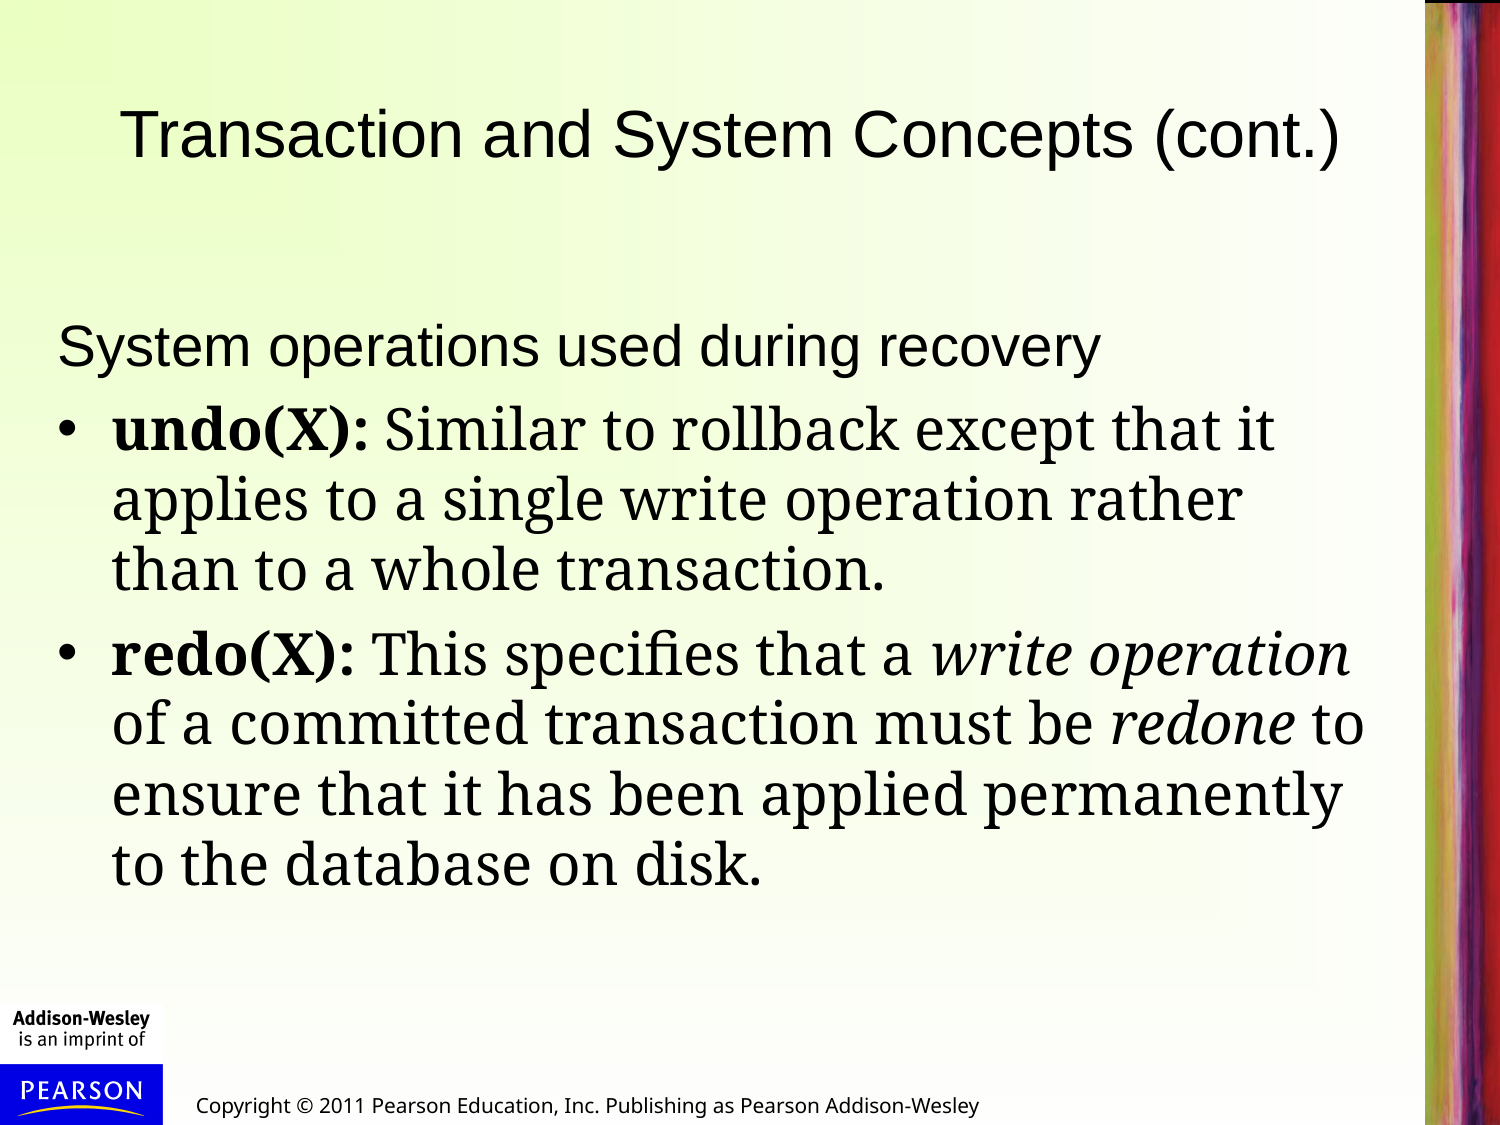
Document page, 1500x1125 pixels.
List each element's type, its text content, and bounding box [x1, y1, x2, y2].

title Transaction and System Concepts (cont.) [74, 36, 1388, 226]
picture [0, 0, 1500, 1125]
list System operations used during recovery undo(X): Similar to rollback except that it applies to a single write operation rather than to a whole transaction. redo(X): This specifies that a write operation of a committed transaction must be redone to ensure that it has been applied permanently to the database on disk. [47, 299, 1388, 976]
